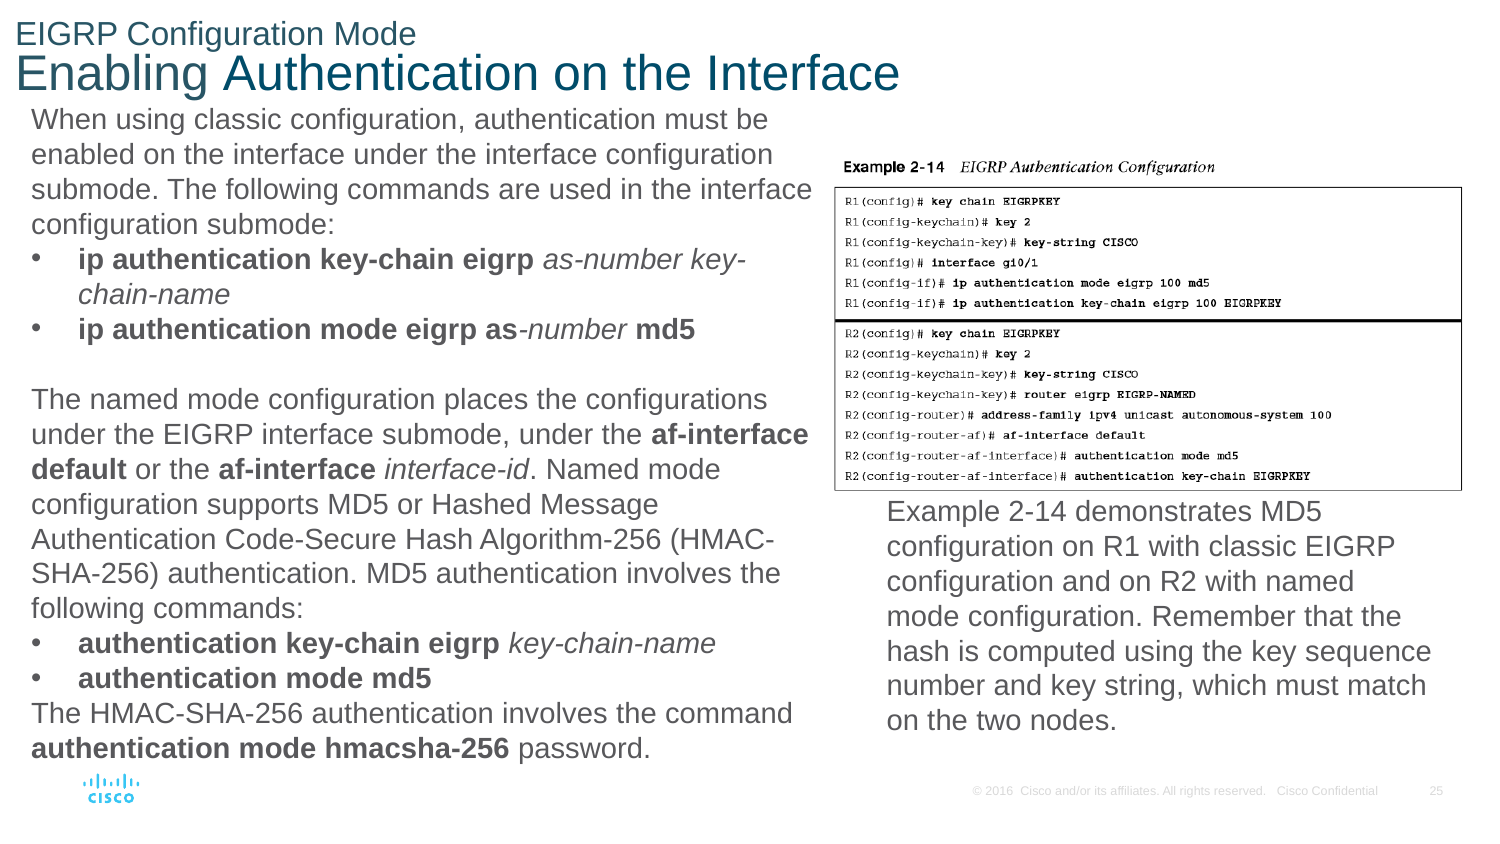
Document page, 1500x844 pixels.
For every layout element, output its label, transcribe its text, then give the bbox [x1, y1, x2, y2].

title EIGRP Configuration Mode Enabling Authentication on the Interface [0, 0, 1045, 121]
text_box Example 2-14 demonstrates MD5 configuration on R1 with classic EIGRP configuration and on R2 with named mode configuration. Remember that the hash is computed using the key sequence number and key string, which must match on the two nodes. [871, 504, 1449, 744]
text_box When using classic configuration, authentication must be enabled on the interface under the interface configuration submode. The following commands are used in the interface configuration submode: ip authentication key-chain eigrp as-number key-chain-name ip authentication mode eigrp as-number md5 The named mode configuration places the configurations under the EIGRP interface submode, under the af-interface default or the af-interface interface-id. Named mode configuration supports MD5 or Hashed Message Authentication Code-Secure Hash Algorithm-256 (HMAC-SHA-256) authentication. MD5 authentication involves the following commands: authentication key-chain eigrp key-chain-name authentication mode md5 The HMAC-SHA-256 authentication involves the command authentication mode hmacsha-256 password. [16, 93, 834, 812]
picture [820, 153, 1500, 496]
